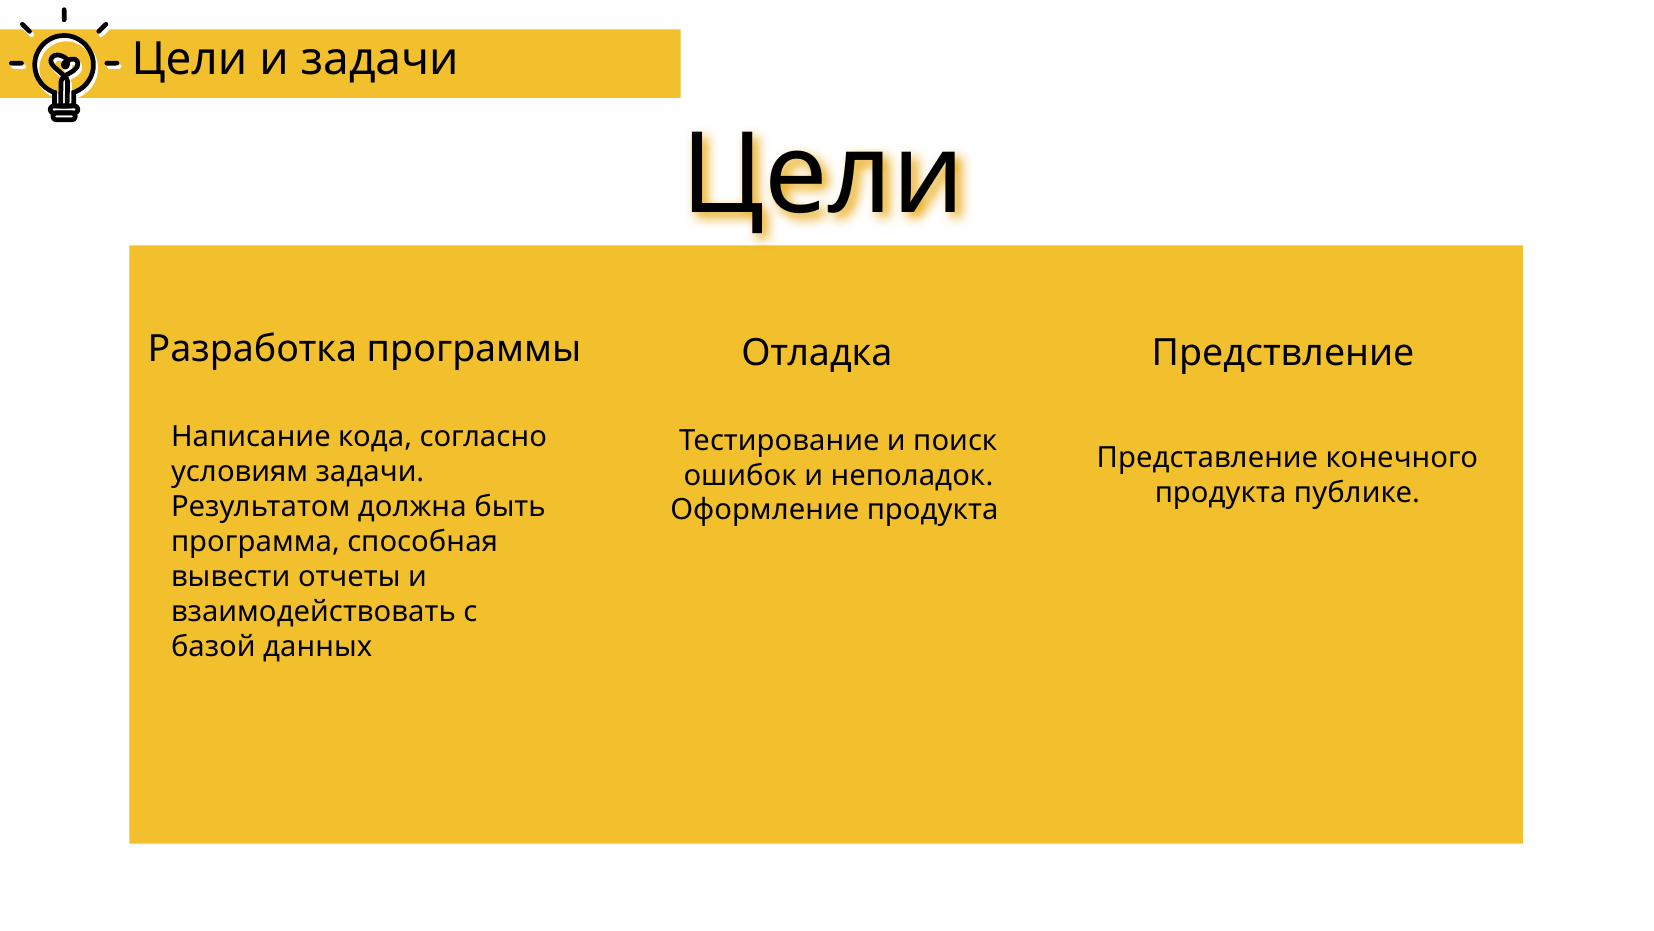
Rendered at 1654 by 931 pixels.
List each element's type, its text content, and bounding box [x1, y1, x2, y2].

title Цели и задачи [131, 16, 578, 96]
title Разработка программы [147, 295, 591, 398]
title Предствление [1151, 324, 1467, 354]
title Отладка [659, 324, 975, 354]
title Цели [265, 88, 1381, 248]
text_box Представление конечного продукта публике. [1092, 354, 1483, 593]
text_box Написание кода, согласно условиям задачи. Результатом должна быть программа, способная вывести отчеты и взаимодействовать с базой данных [170, 400, 561, 680]
text_box Тестирование и поиск ошибок и неполадок. Оформление продукта [643, 354, 1034, 593]
